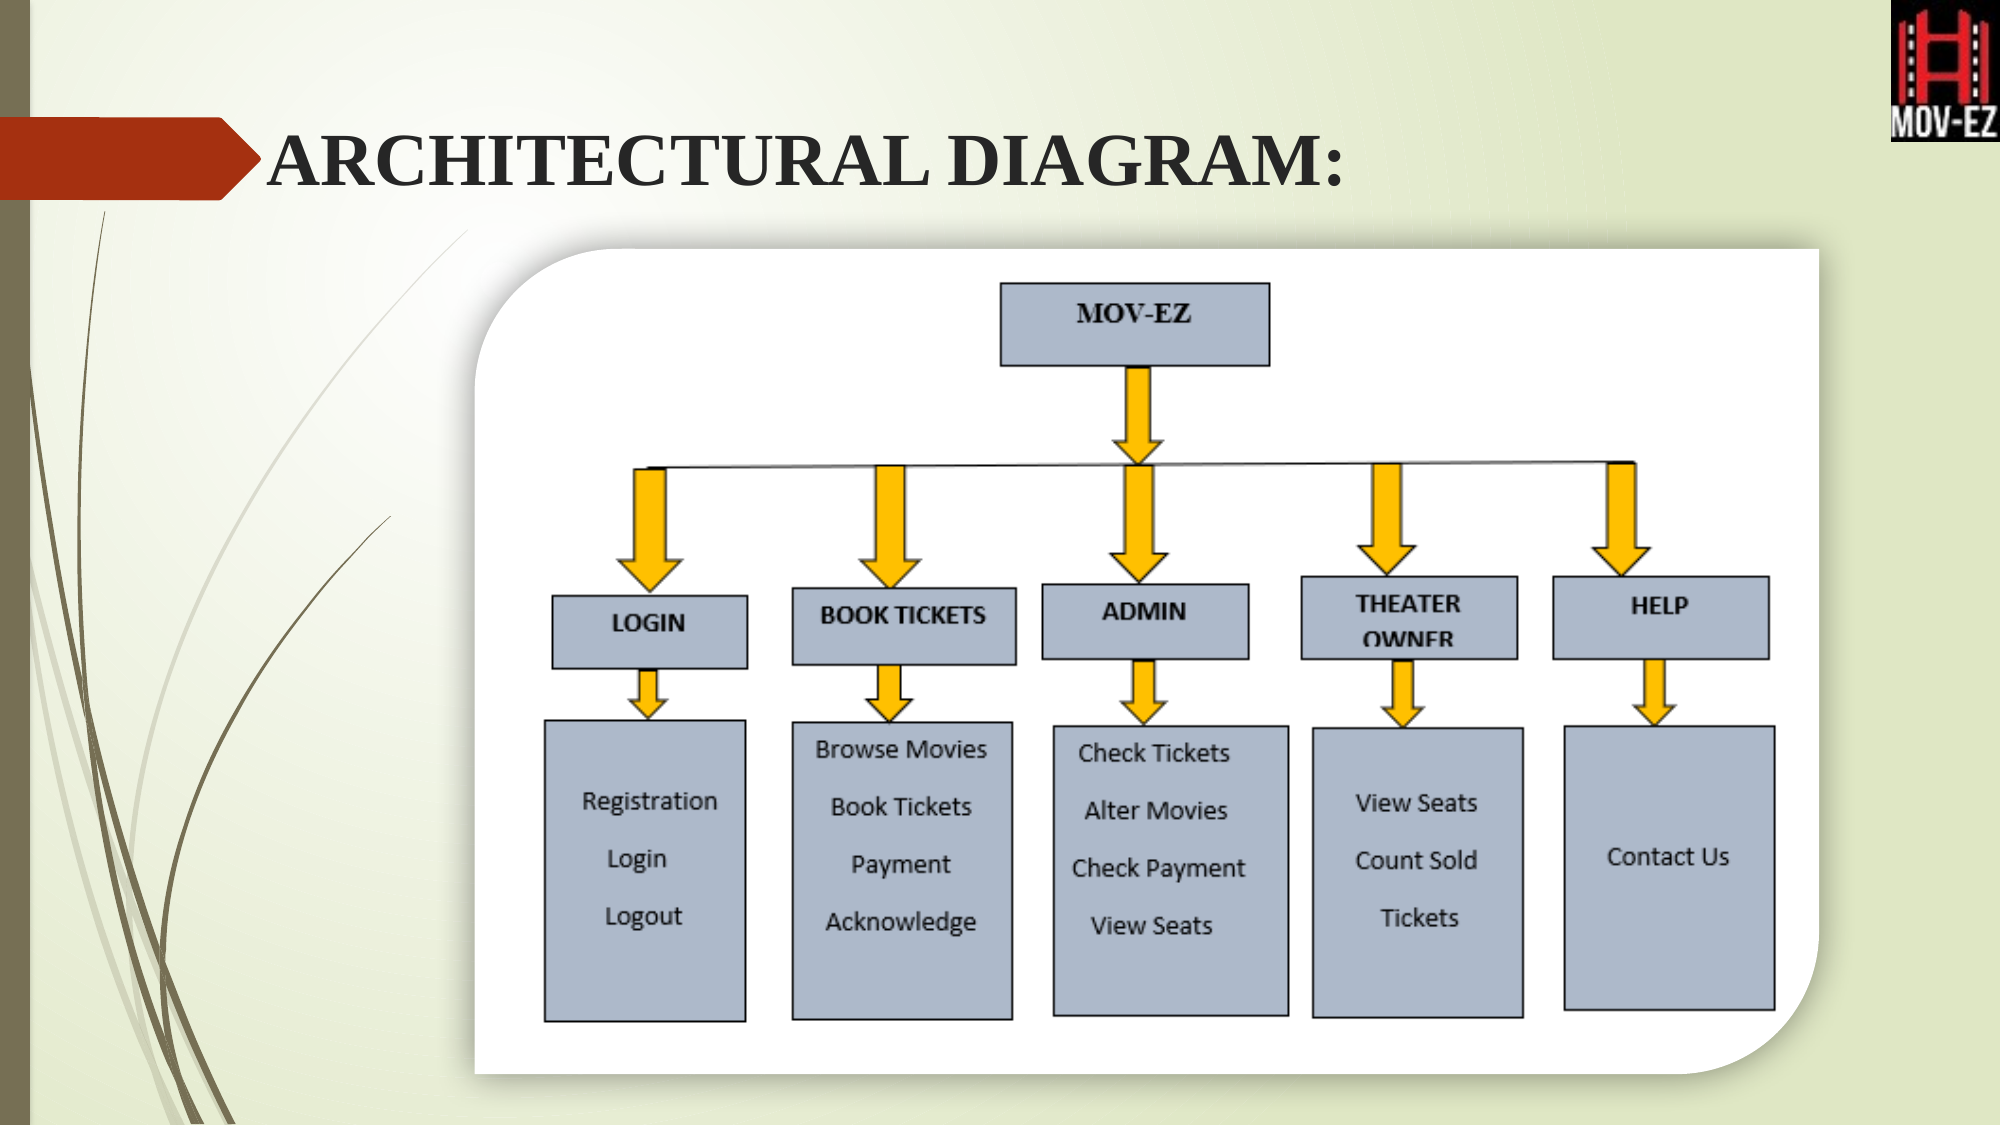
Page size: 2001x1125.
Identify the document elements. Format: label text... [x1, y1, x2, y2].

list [481, 255, 1812, 1068]
title ARCHITECTURAL DIAGRAM: [251, 102, 1479, 257]
picture [1891, 0, 2000, 142]
